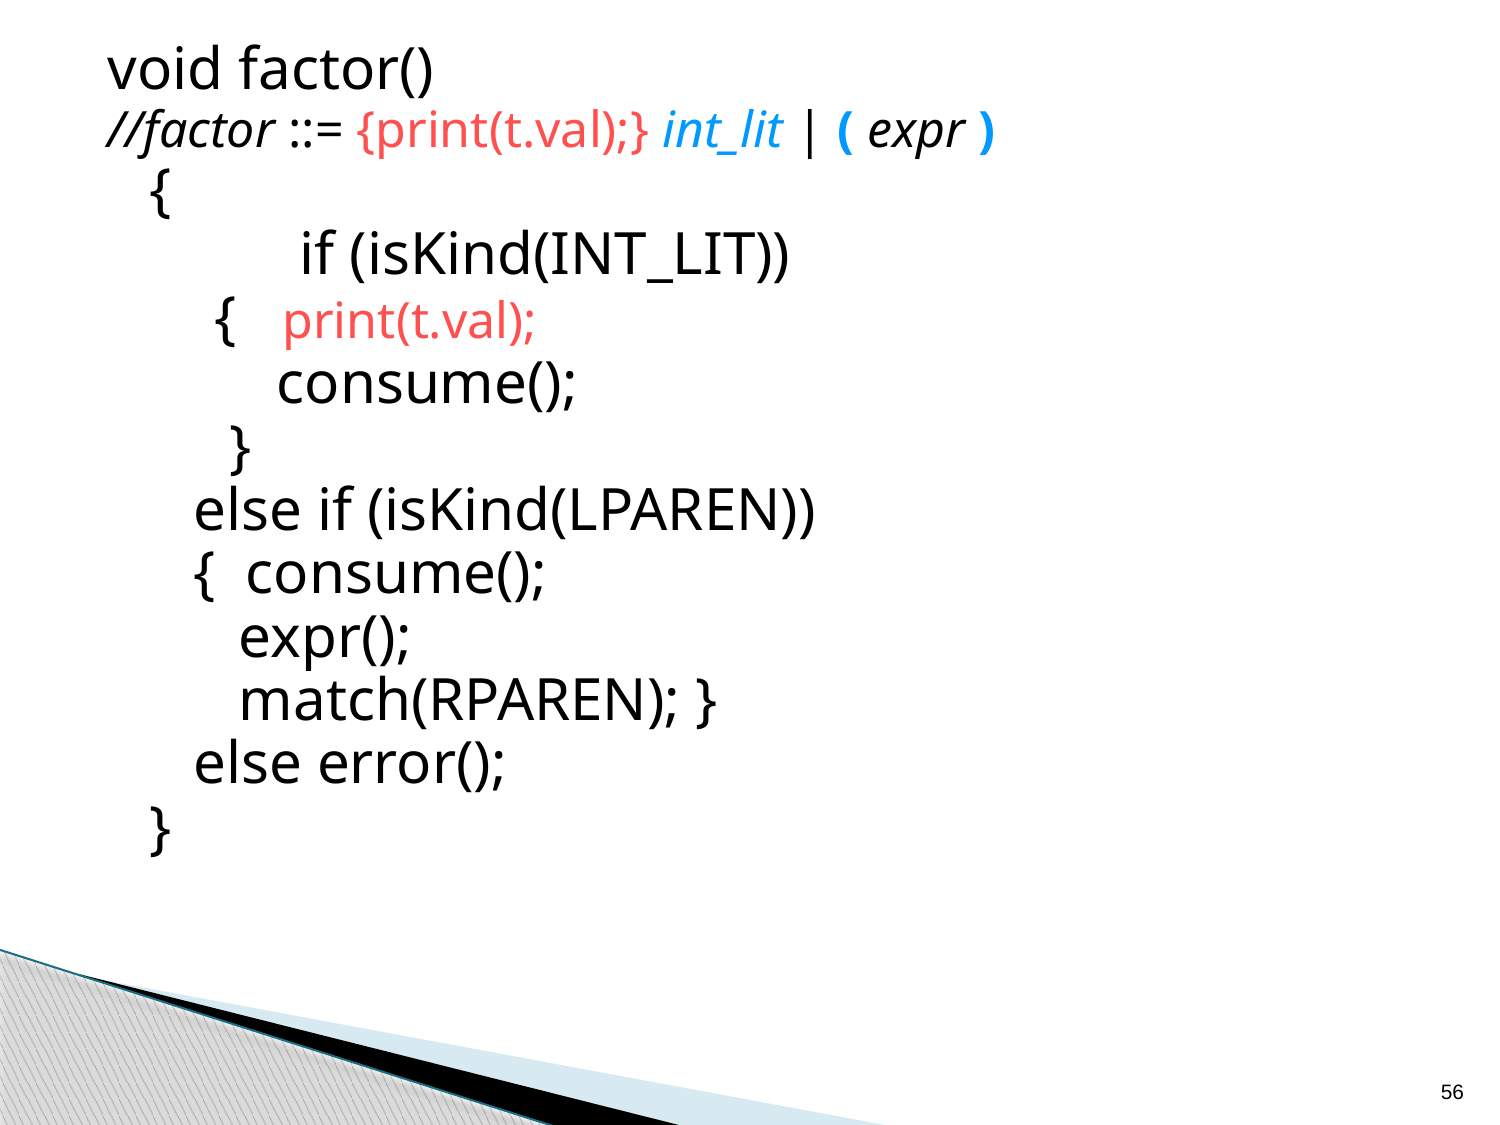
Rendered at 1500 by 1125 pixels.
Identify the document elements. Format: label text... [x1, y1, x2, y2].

slide_number 56 [1418, 1051, 1479, 1112]
list void factor() //factor ::= {print(t.val);} int_lit | ( expr ) { if (isKind(INT_LIT)) { print(t.val); consume(); } else if (isKind(LPAREN)) { consume(); expr(); match(RPAREN); } else error(); } [75, 37, 1425, 1005]
